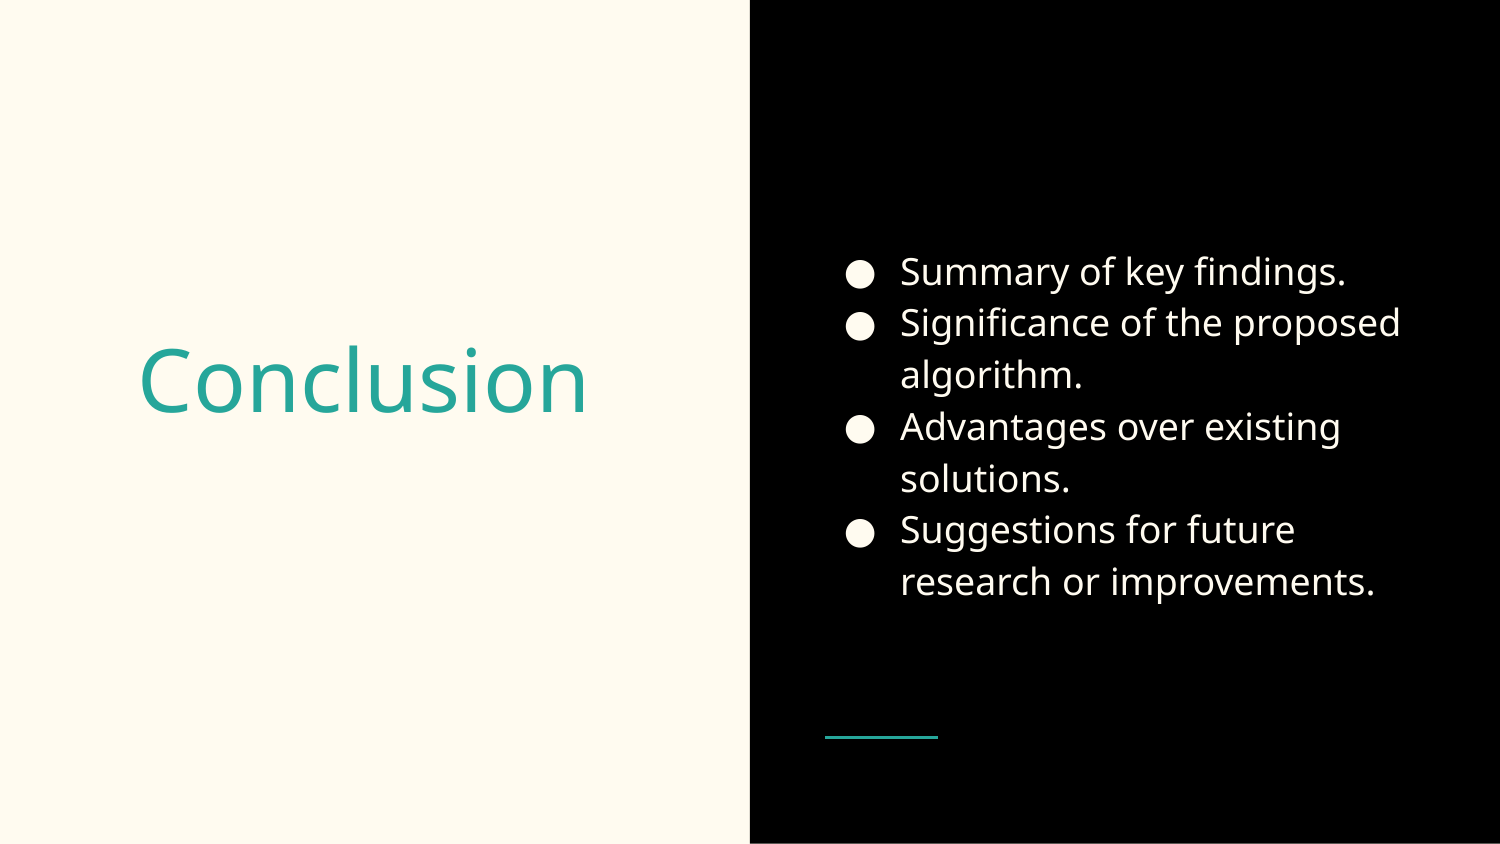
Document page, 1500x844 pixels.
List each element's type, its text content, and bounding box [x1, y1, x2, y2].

list Summary of key findings. Significance of the proposed algorithm. Advantages over existing solutions. Suggestions for future research or improvements. [810, 118, 1440, 725]
title Conclusion [43, 226, 708, 446]
